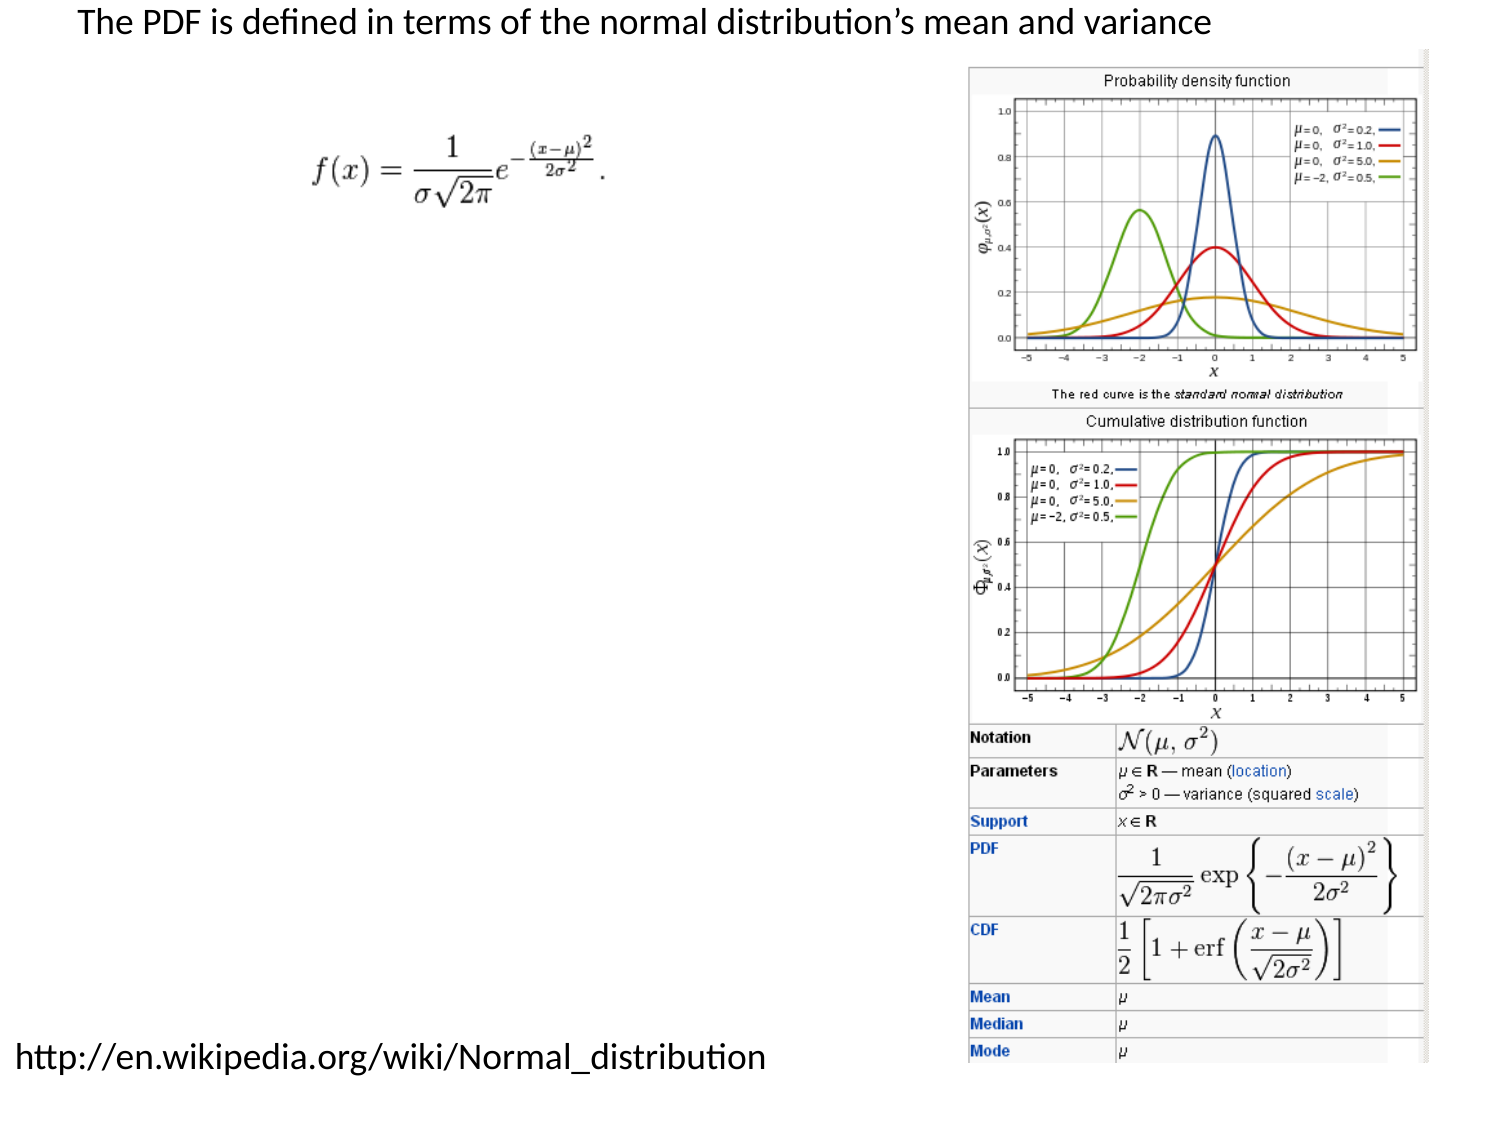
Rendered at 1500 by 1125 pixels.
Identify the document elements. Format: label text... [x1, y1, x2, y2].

text_box http://en.wikipedia.org/wiki/Normal_distribution [0, 1024, 1150, 1085]
picture [962, 49, 1429, 1063]
picture [299, 124, 651, 219]
text_box The PDF is defined in terms of the normal distribution’s mean and variance [62, 0, 1313, 50]
